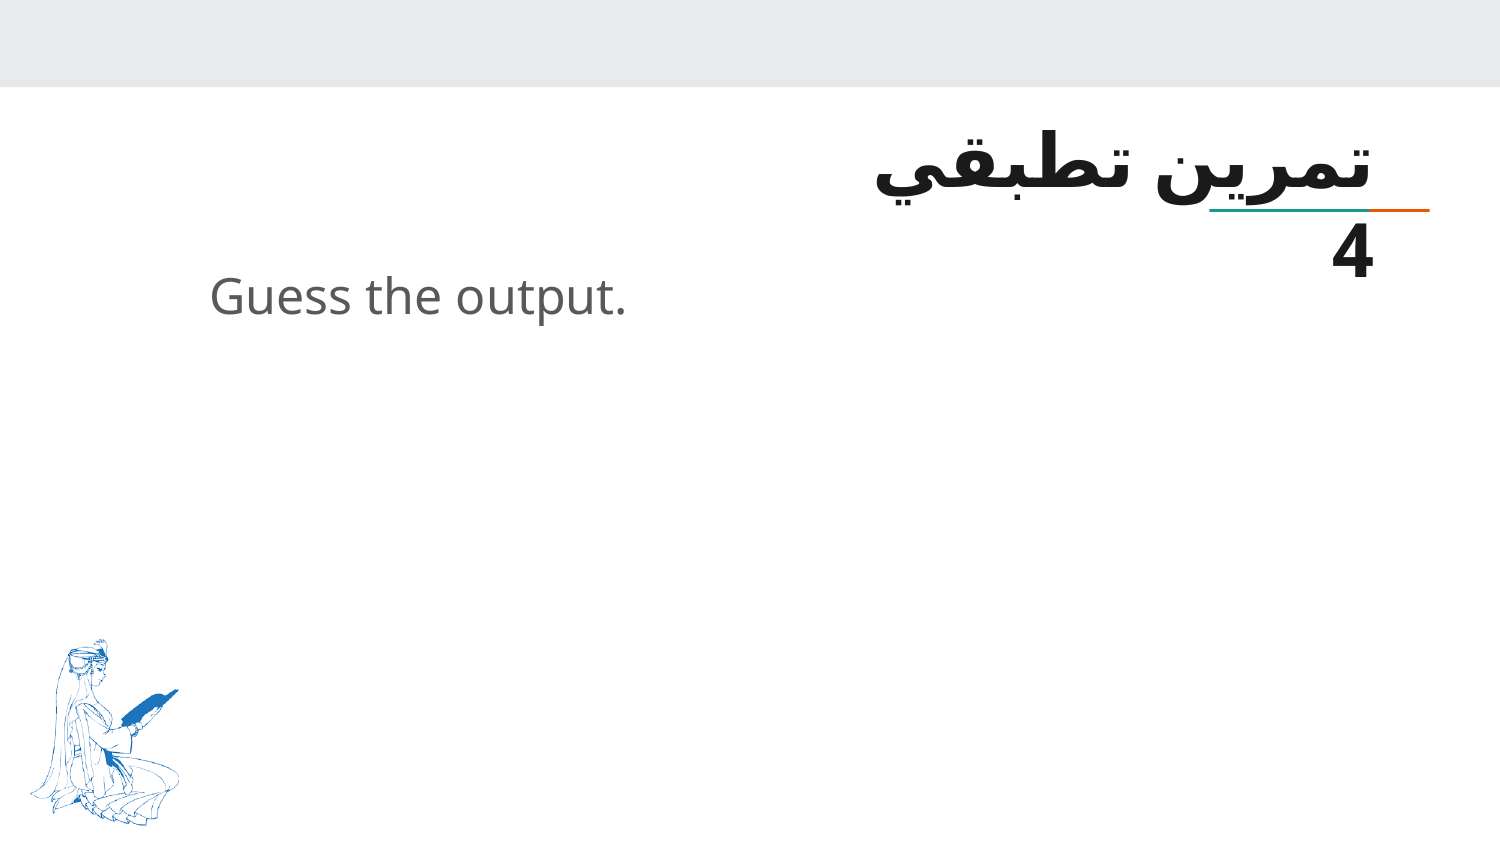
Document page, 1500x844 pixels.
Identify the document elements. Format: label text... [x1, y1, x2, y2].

picture [0, 80, 1500, 844]
title تمرين تطبقي 4 [812, 97, 1390, 185]
list Guess the output. [119, 240, 1381, 781]
